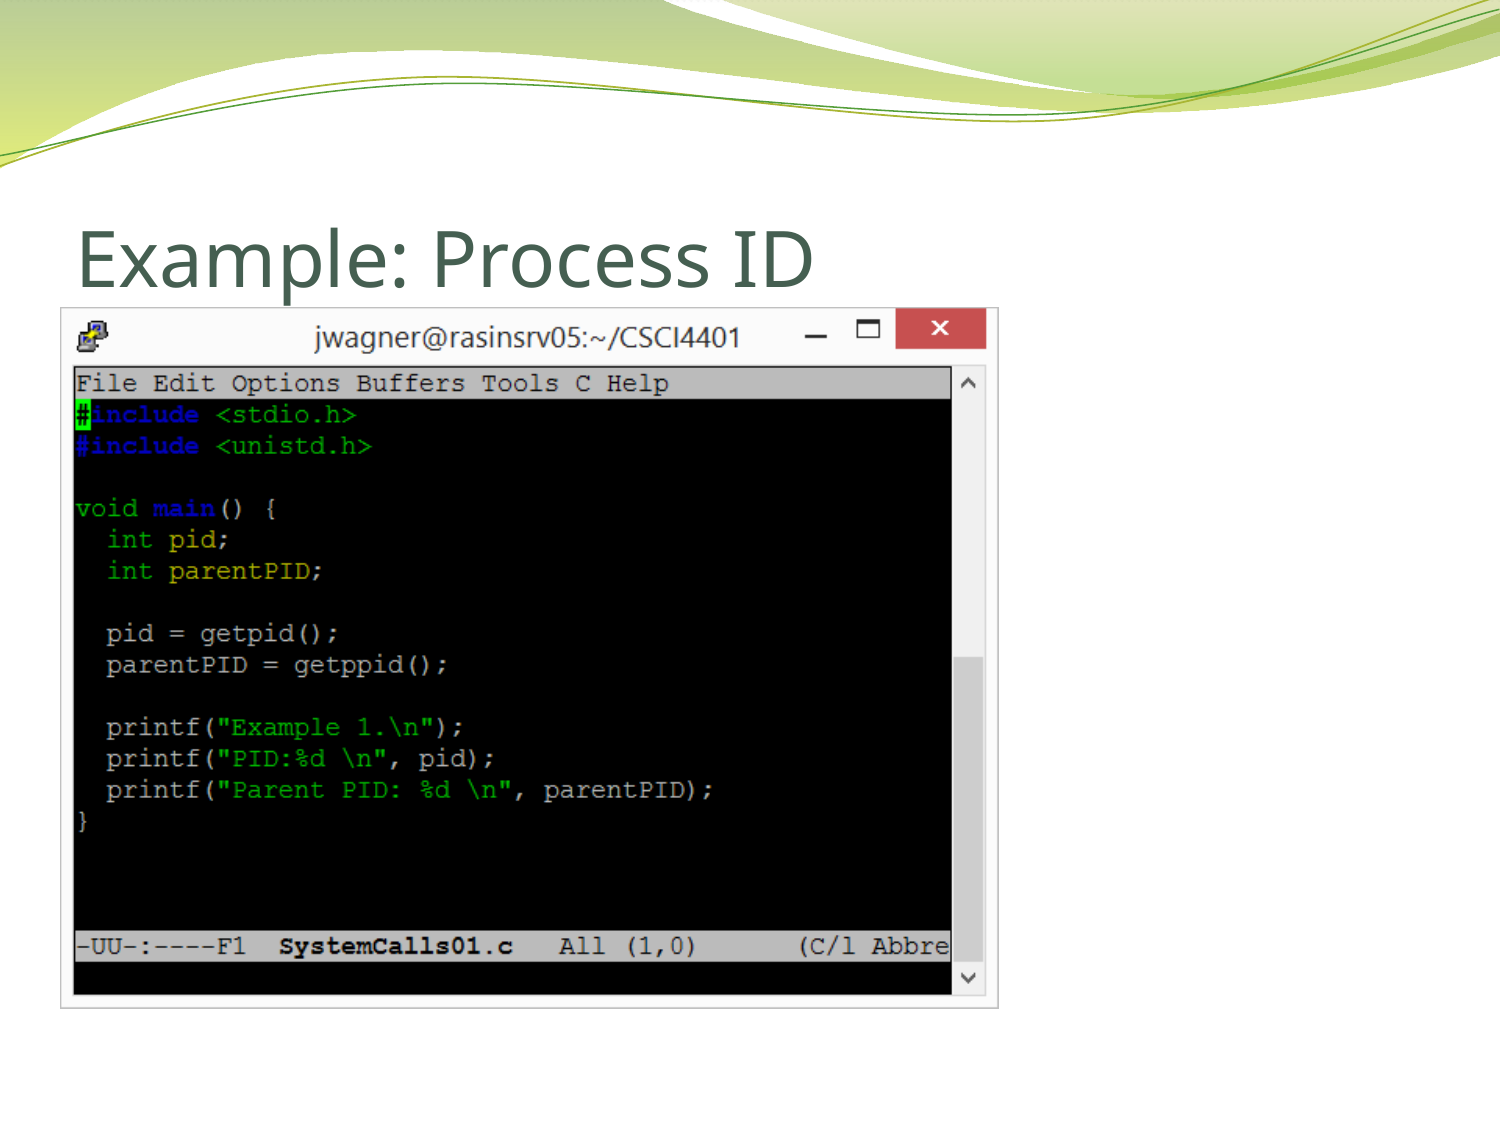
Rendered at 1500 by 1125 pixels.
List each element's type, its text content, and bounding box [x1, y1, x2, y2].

title Example: Process ID [75, 115, 1425, 303]
picture [59, 307, 1000, 1009]
